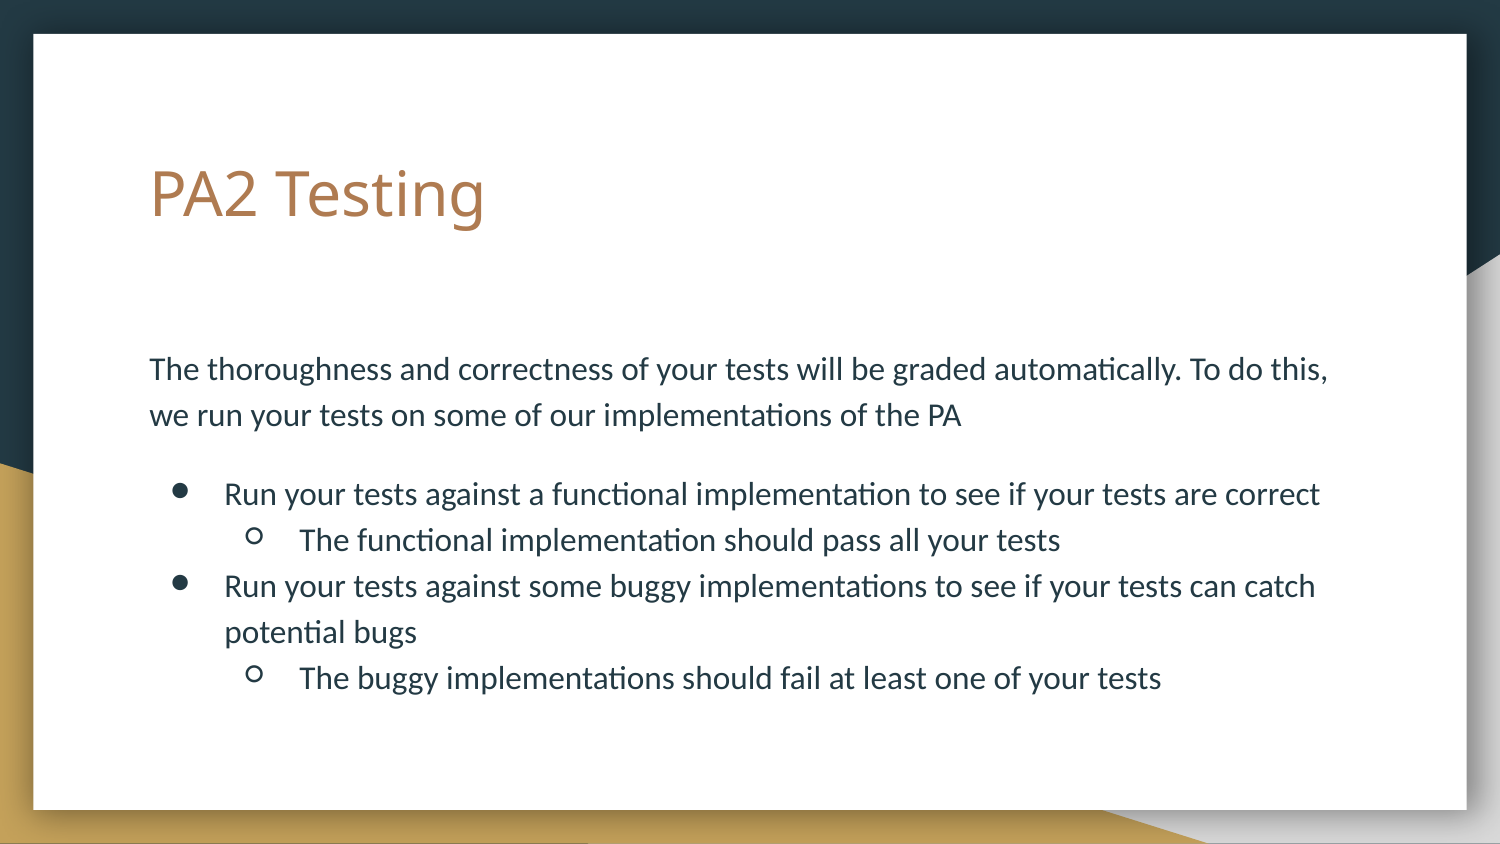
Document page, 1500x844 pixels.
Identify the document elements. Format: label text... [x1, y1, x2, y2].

list The thoroughness and correctness of your tests will be graded automatically. To do this, we run your tests on some of our implementations of the PA Run your tests against a functional implementation to see if your tests are correct The functional implementation should pass all your tests Run your tests against some buggy implementations to see if your tests can catch potential bugs The buggy implementations should fail at least one of your tests [134, 326, 1366, 729]
title PA2 Testing [134, 138, 1366, 296]
